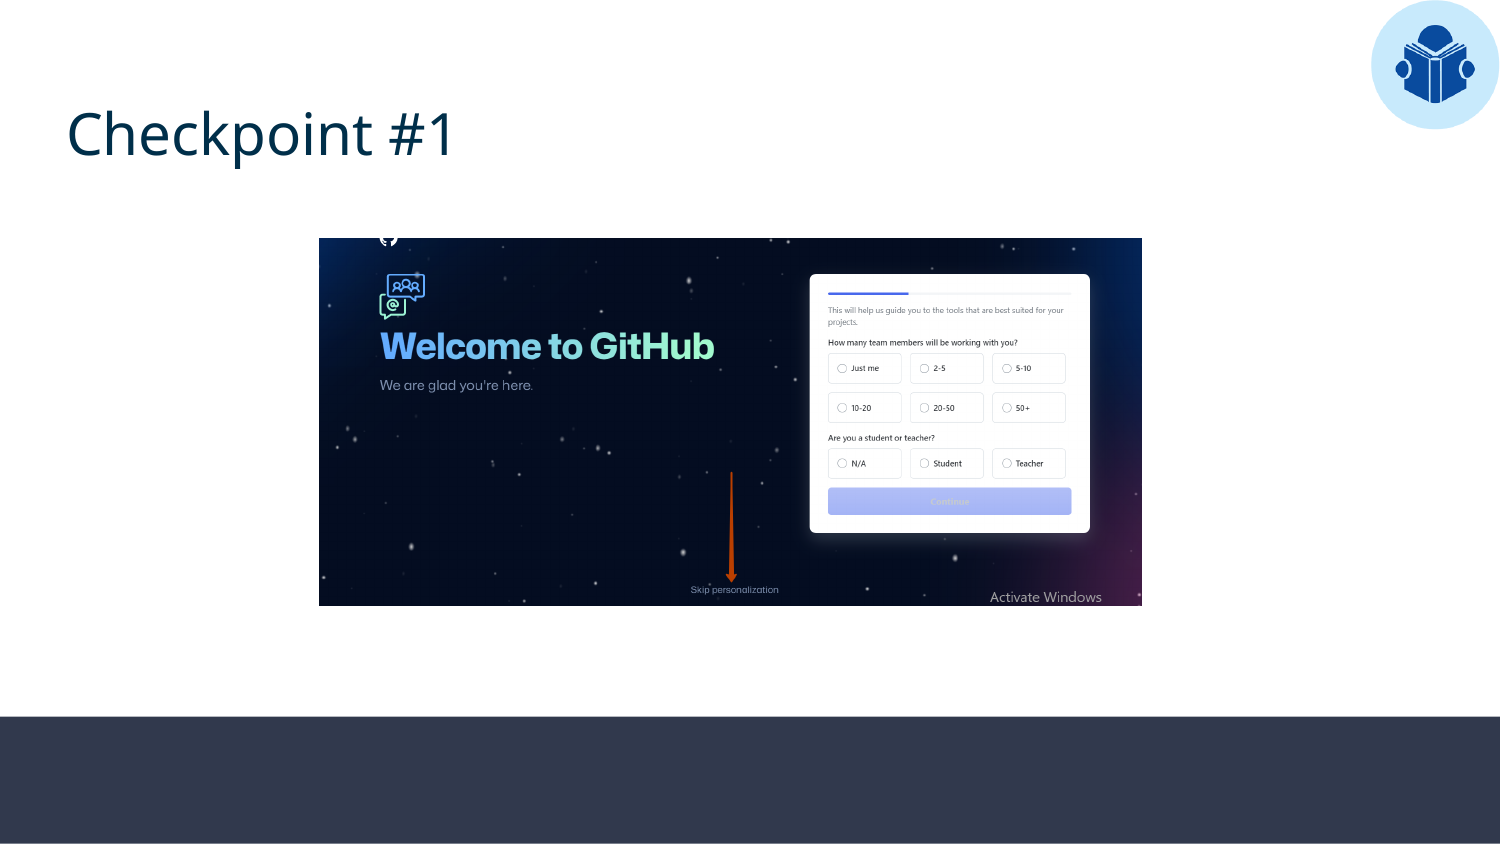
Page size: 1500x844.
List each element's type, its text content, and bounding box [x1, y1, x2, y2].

picture [319, 237, 1142, 606]
title Checkpoint #1 [51, 82, 660, 494]
picture [1369, 0, 1500, 131]
